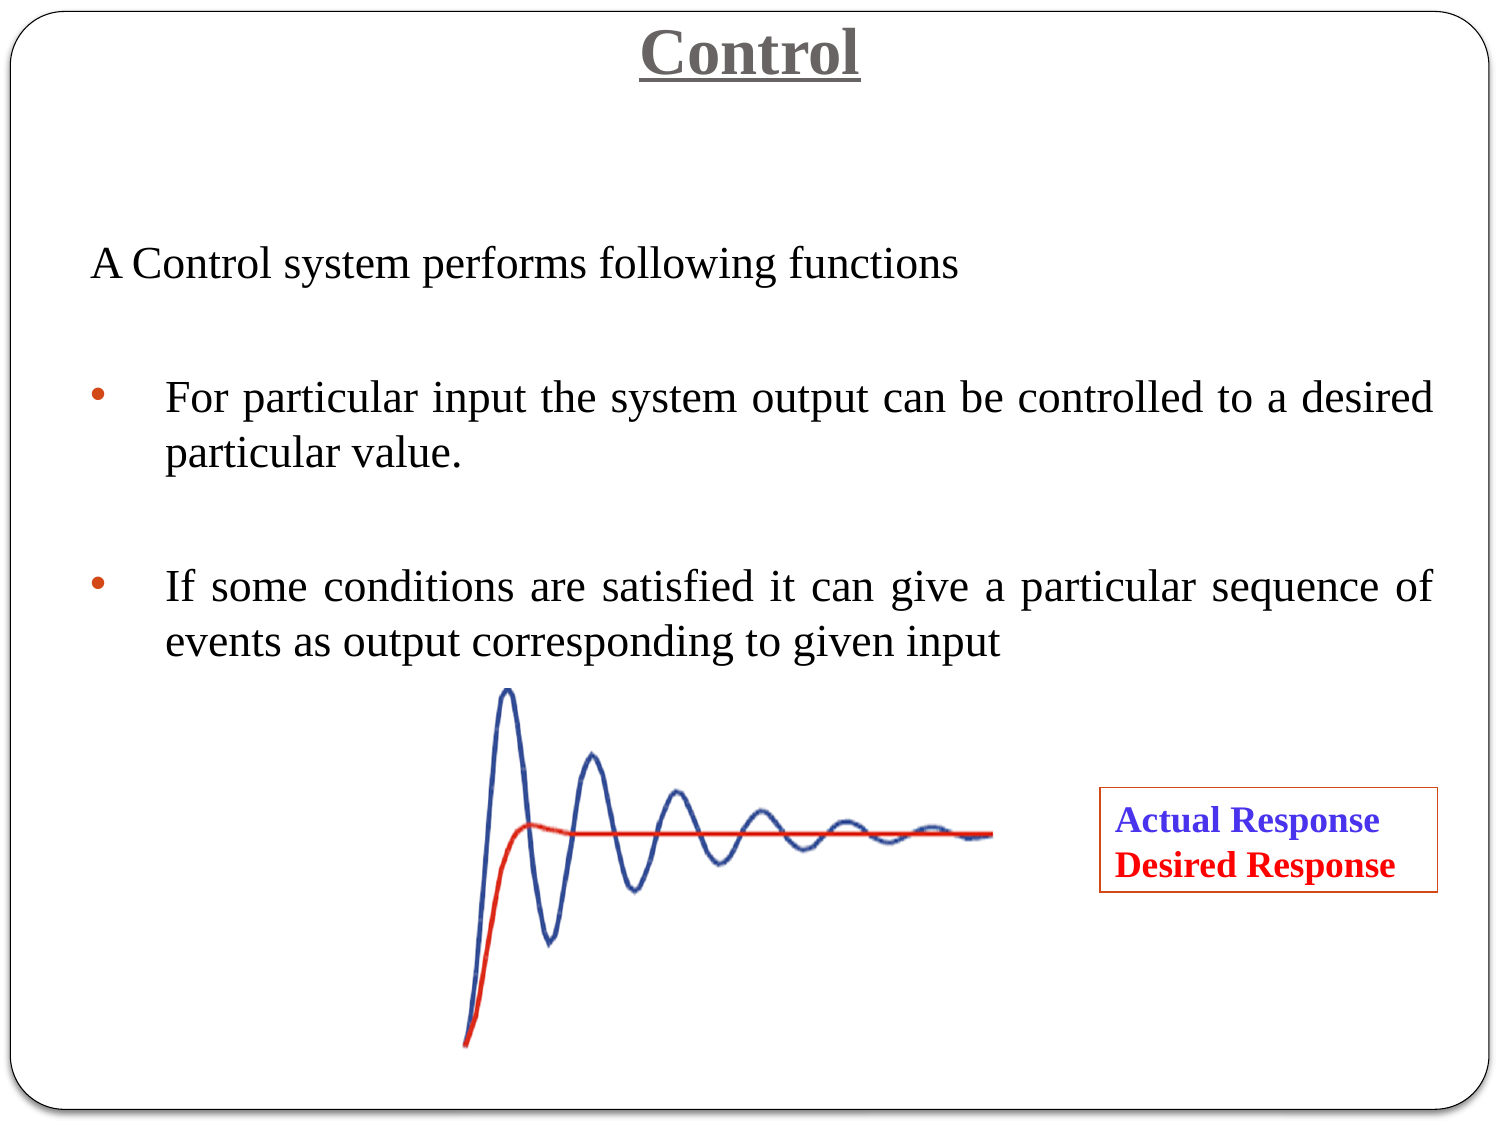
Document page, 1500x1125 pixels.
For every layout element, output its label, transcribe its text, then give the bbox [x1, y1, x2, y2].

title Control [0, 0, 1500, 121]
list A Control system performs following functions For particular input the system output can be controlled to a desired particular value. If some conditions are satisfied it can give a particular sequence of events as output corresponding to given input [75, 224, 1450, 638]
picture [449, 687, 1013, 1078]
text_box Actual Response Desired Response [1100, 787, 1438, 893]
